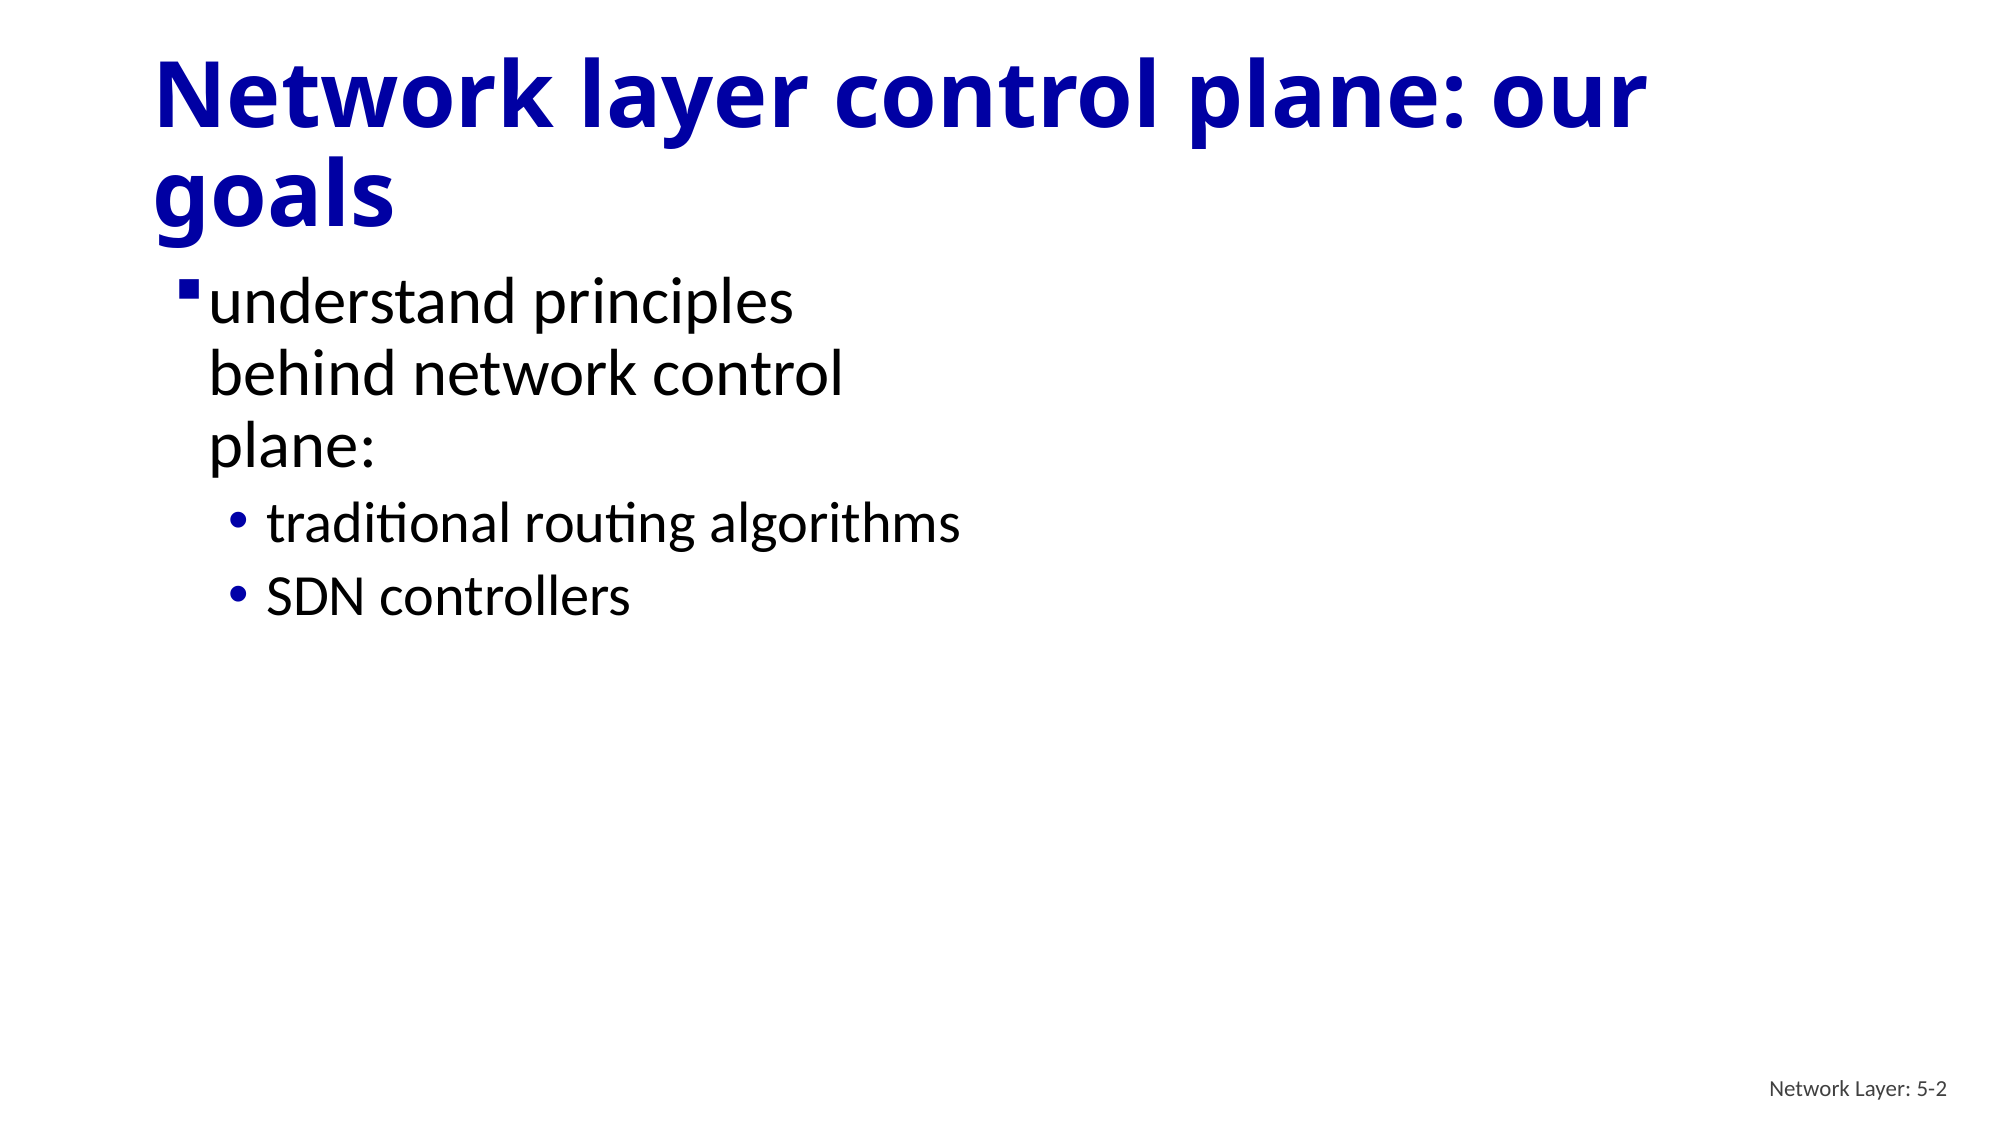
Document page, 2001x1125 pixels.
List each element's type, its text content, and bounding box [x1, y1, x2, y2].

title Network layer control plane: our goals [137, 74, 1863, 221]
list understand principles behind network control plane: traditional routing algorithms SDN controllers [137, 257, 988, 1029]
slide_number Network Layer: 5-2 [1512, 1056, 1963, 1117]
